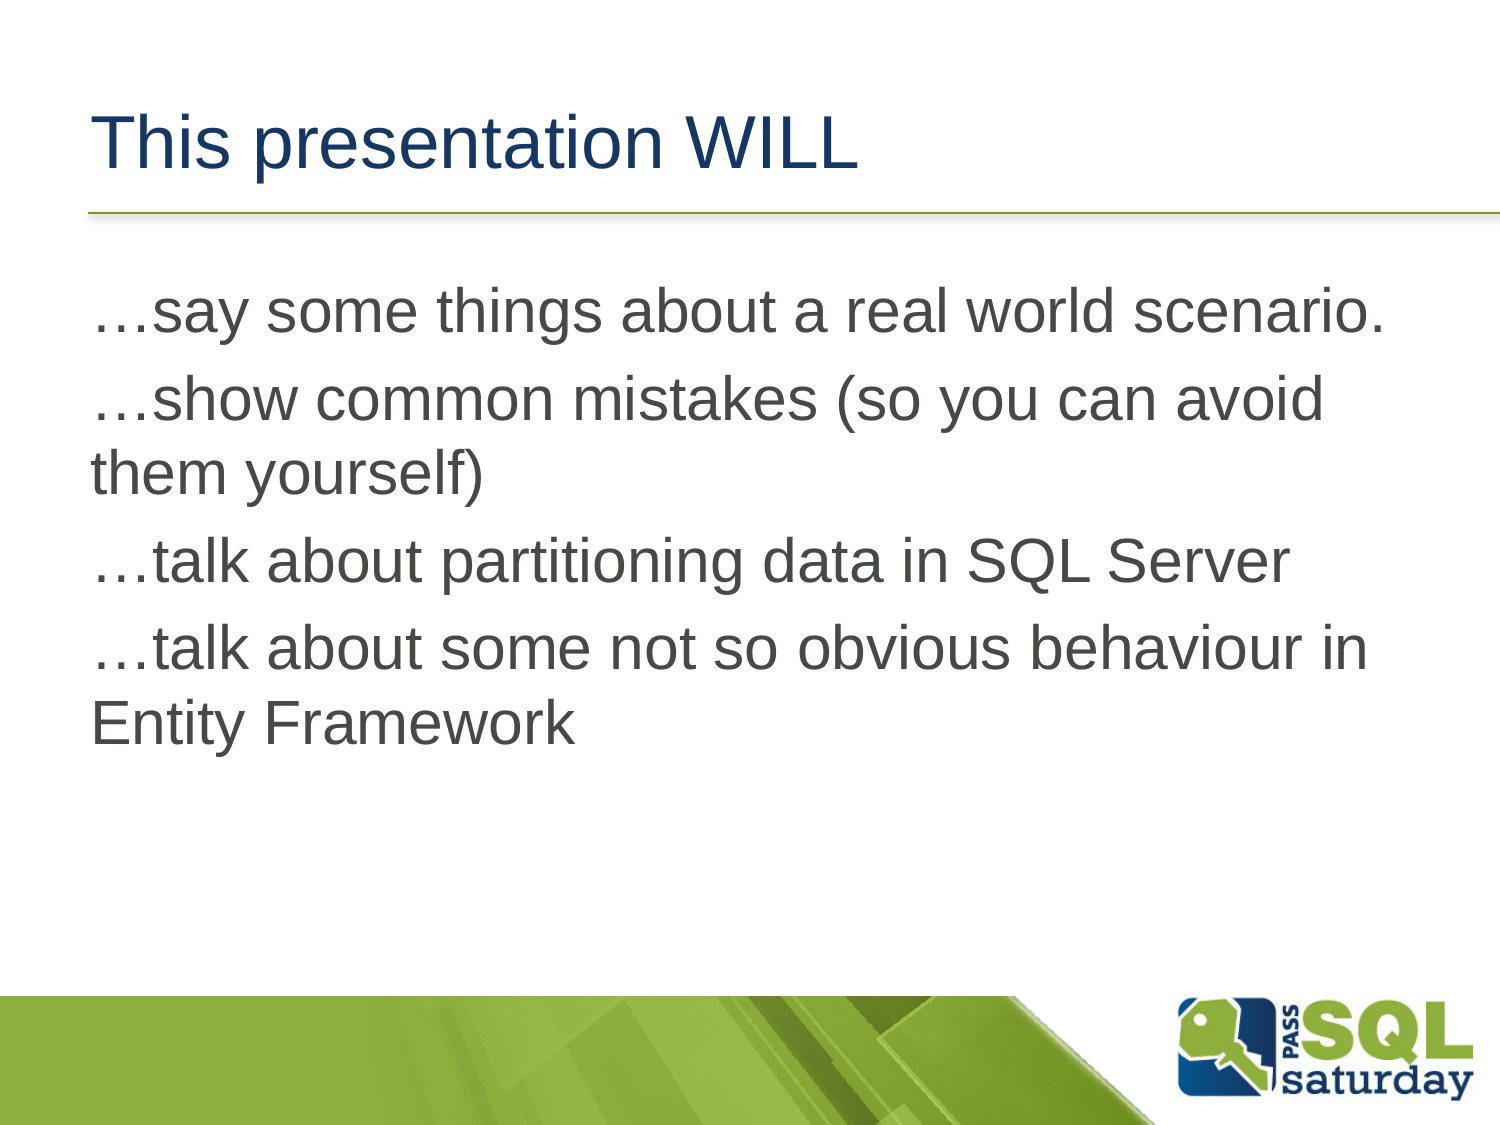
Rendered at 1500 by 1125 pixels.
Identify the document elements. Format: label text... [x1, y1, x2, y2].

list …say some things about a real world scenario. …show common mistakes (so you can avoid them yourself) …talk about partitioning data in SQL Server …talk about some not so obvious behaviour in Entity Framework [75, 262, 1425, 1005]
title This presentation WILL [75, 45, 1425, 233]
picture [0, 969, 1483, 1125]
